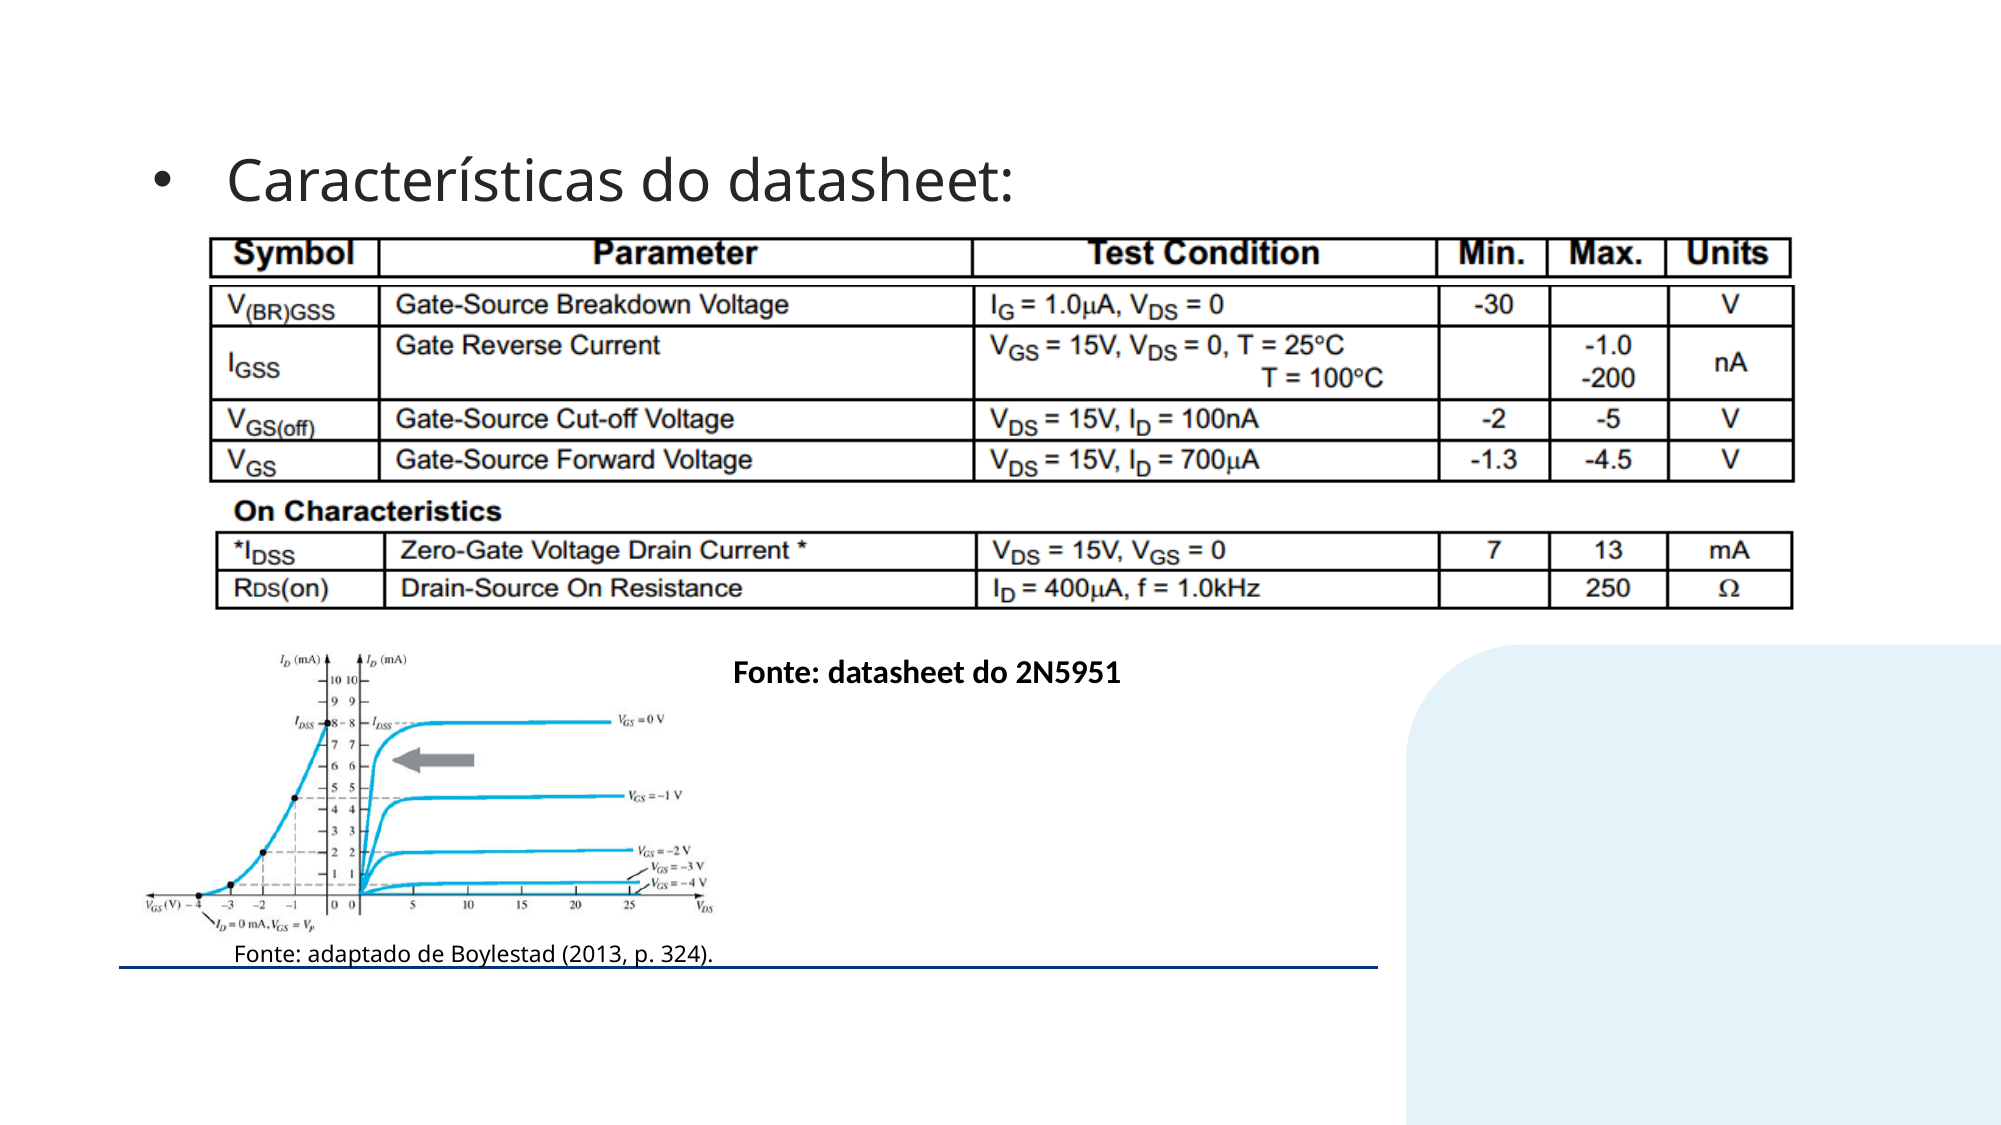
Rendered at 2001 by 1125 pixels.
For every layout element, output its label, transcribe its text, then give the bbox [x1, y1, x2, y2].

list Características do datasheet: [137, 125, 1379, 932]
text_box Fonte: adaptado de Boylestad (2013, p. 324). [219, 931, 1297, 1002]
picture [123, 645, 719, 938]
picture [197, 228, 1803, 623]
text_box Fonte: datasheet do 2N5951 [718, 642, 1146, 698]
